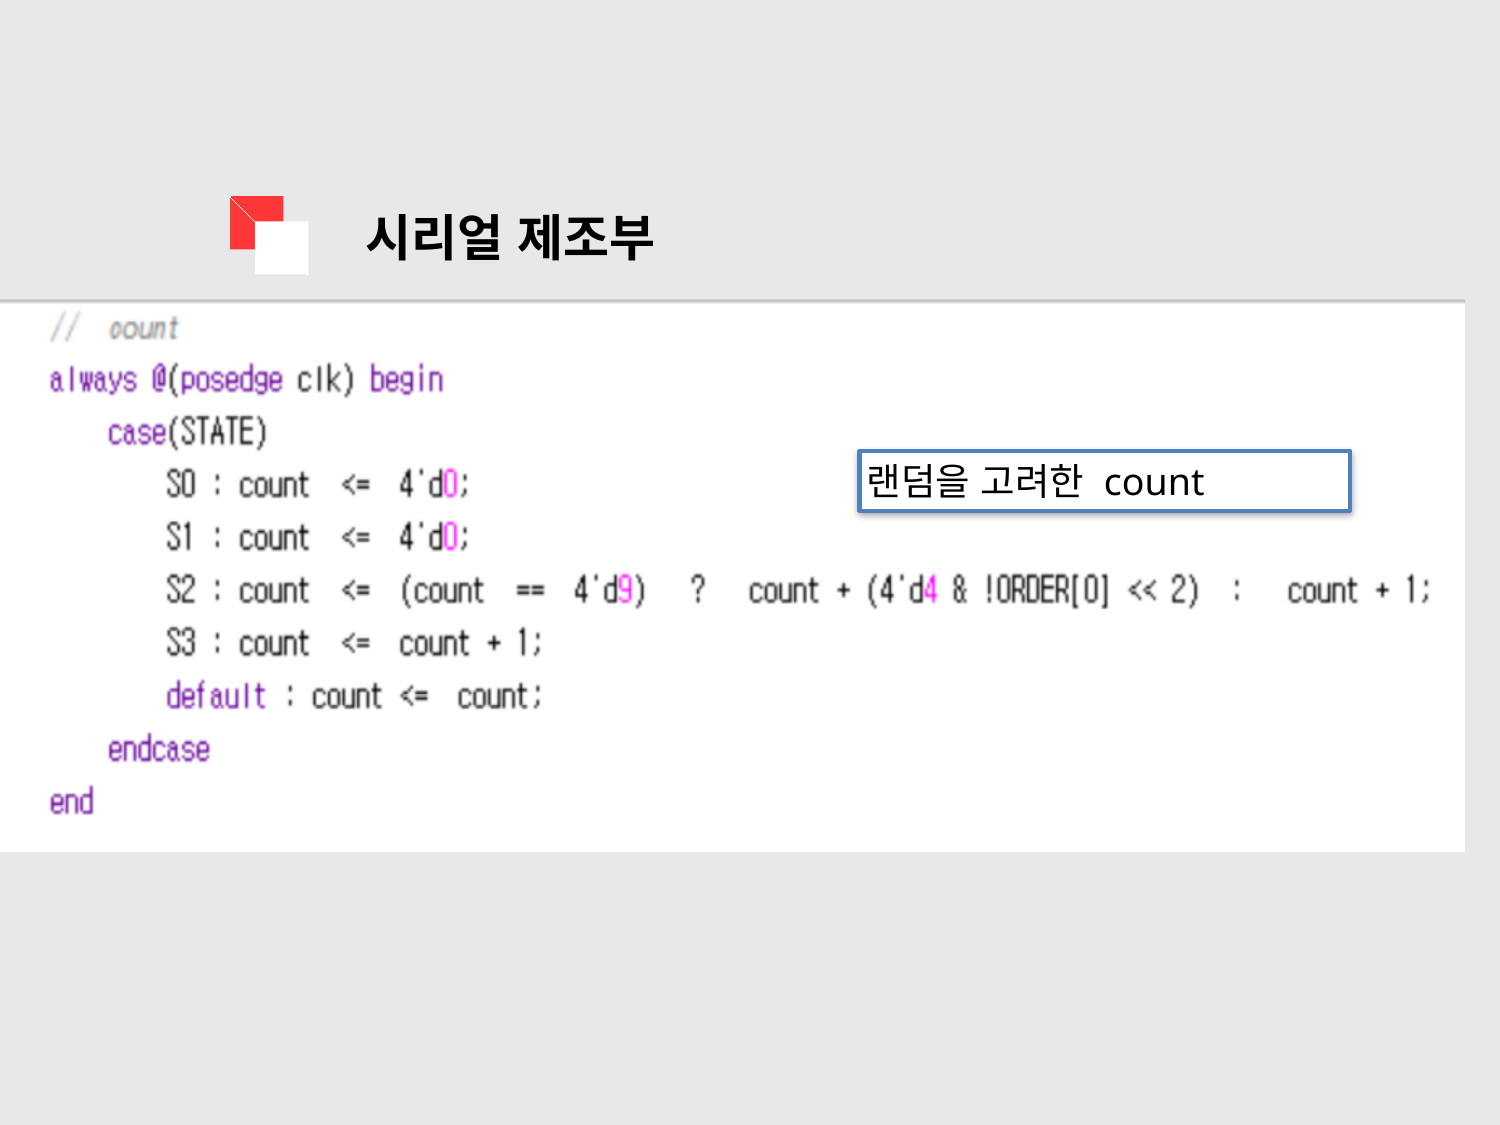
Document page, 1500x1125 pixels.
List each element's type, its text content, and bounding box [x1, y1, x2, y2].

picture [0, 299, 1465, 853]
text_box [255, 221, 309, 275]
text_box 시리얼 제조부 [358, 198, 692, 274]
text_box [230, 196, 284, 250]
